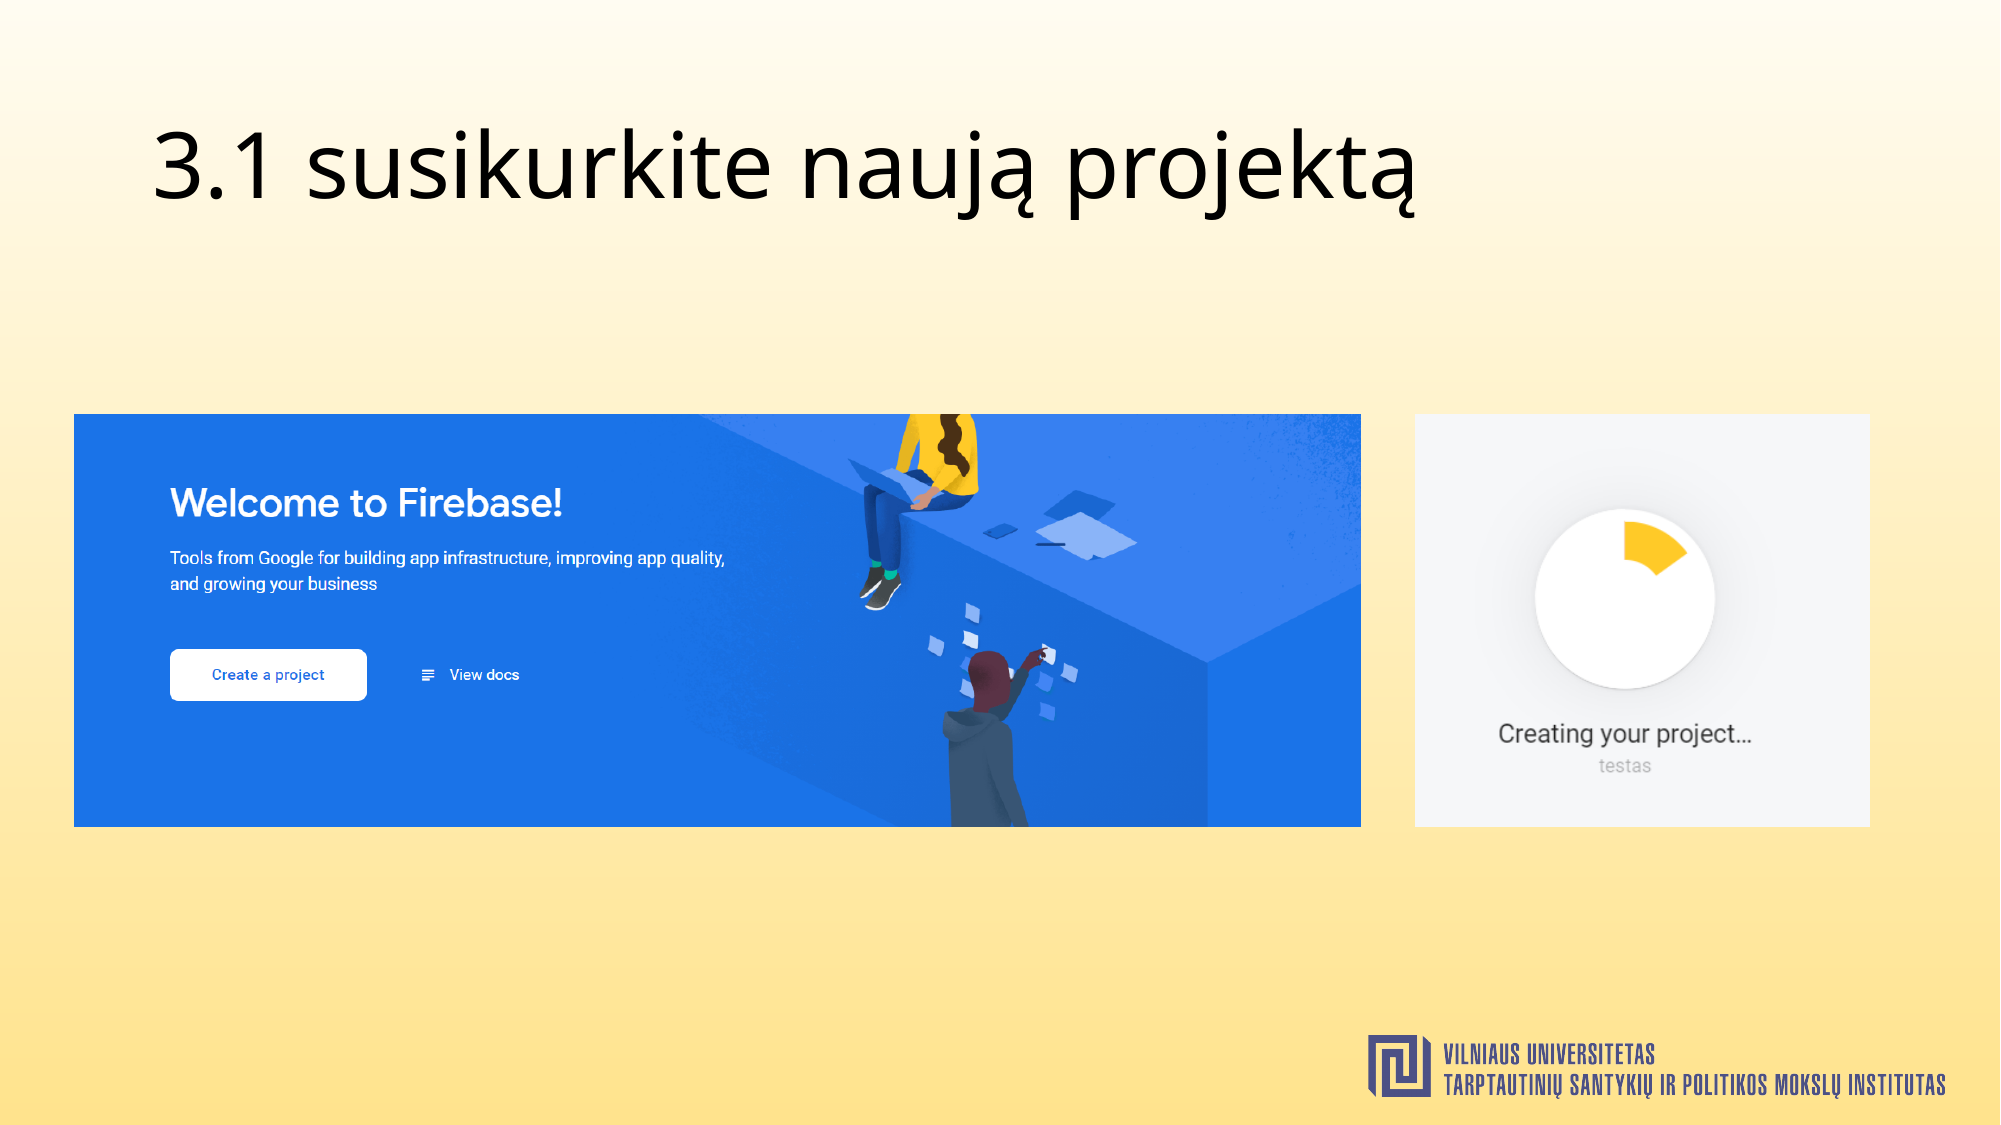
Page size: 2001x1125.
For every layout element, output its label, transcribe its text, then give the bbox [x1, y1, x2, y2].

picture [1415, 414, 1870, 827]
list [74, 414, 1361, 827]
title 3.1 susikurkite naują projektą [137, 59, 1863, 278]
